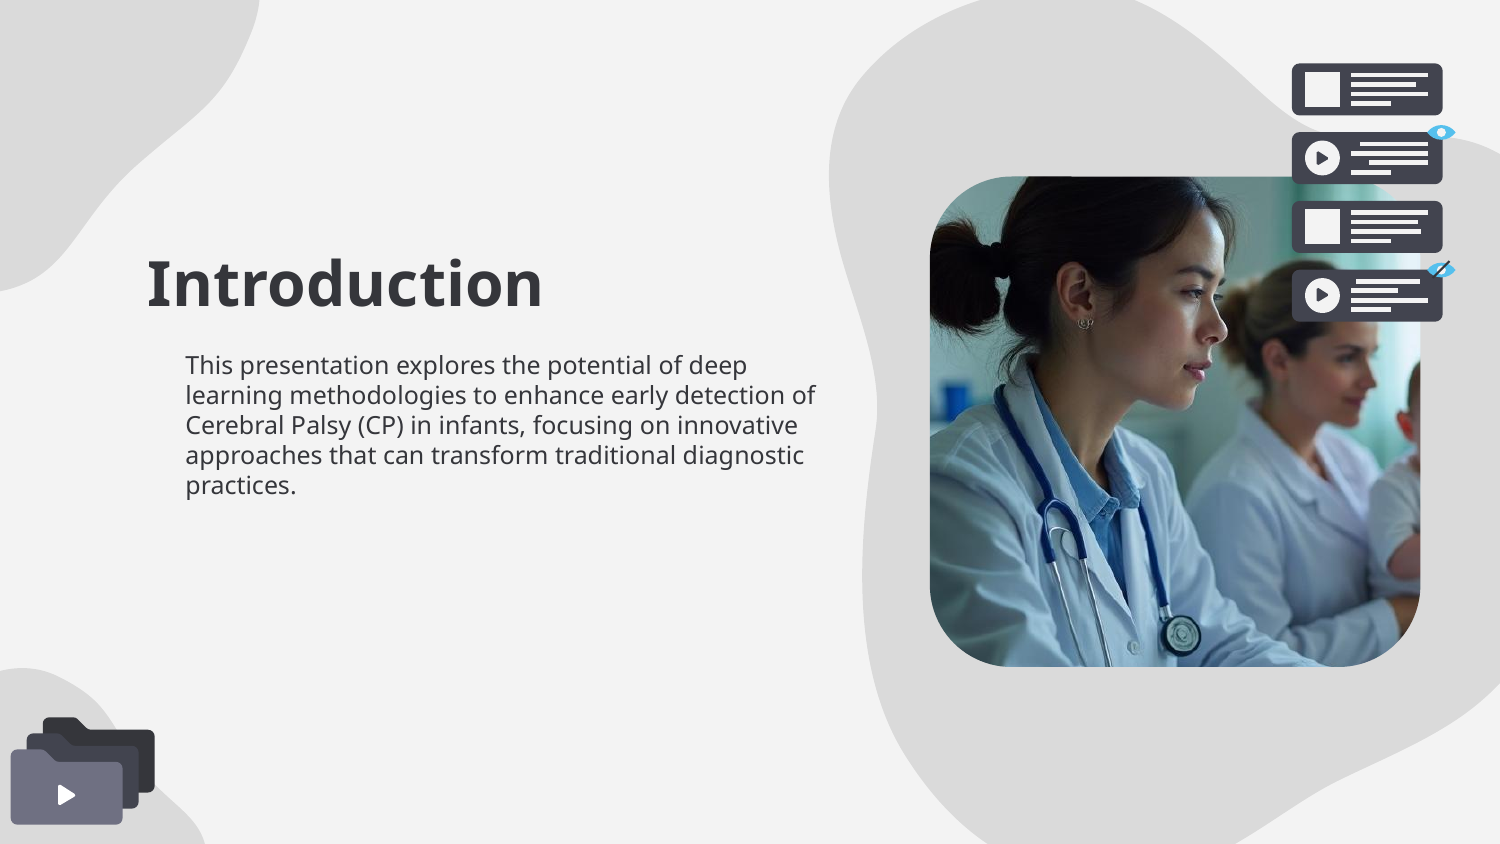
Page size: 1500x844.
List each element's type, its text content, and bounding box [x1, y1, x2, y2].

text_box [929, 176, 1421, 668]
subtitle This presentation explores the potential of deep learning methodologies to enhance early detection of Cerebral Palsy (CP) in infants, focusing on innovative approaches that can transform traditional diagnostic practices. [132, 334, 838, 674]
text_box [1291, 63, 1456, 322]
text_box [828, 0, 1500, 844]
title Introduction [132, 168, 593, 334]
